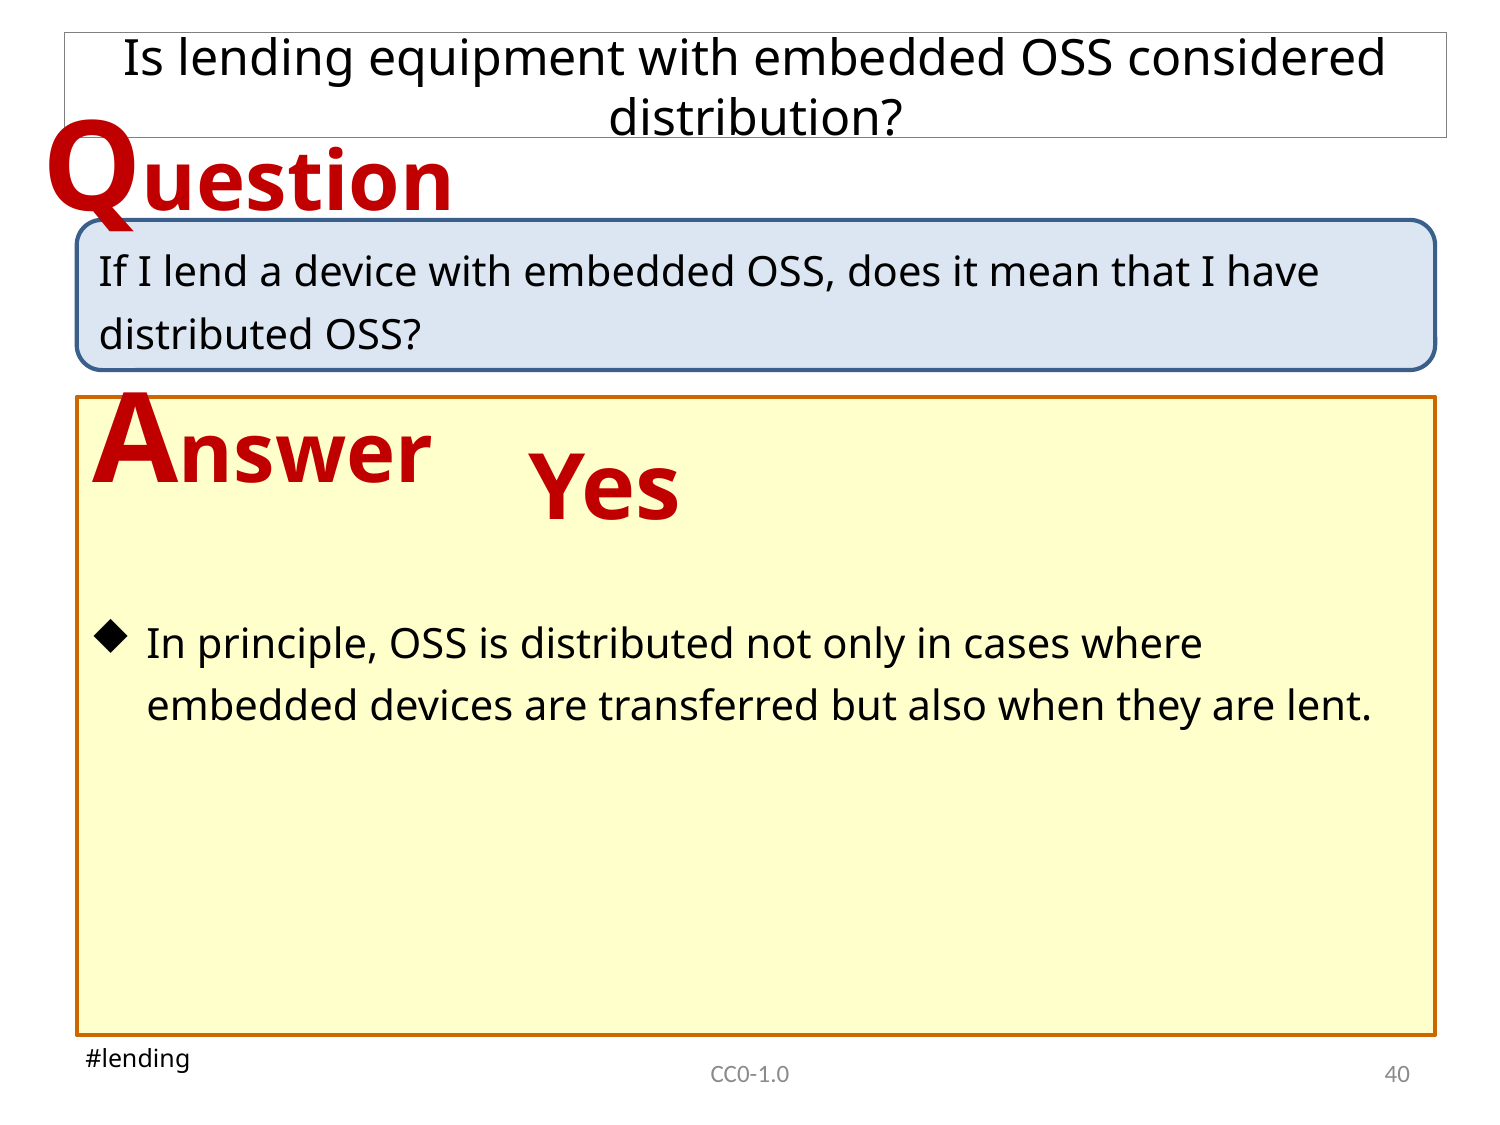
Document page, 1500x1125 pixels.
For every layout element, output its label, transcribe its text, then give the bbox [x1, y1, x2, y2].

text_box Yes [513, 420, 1128, 545]
slide_number 39 [1074, 1042, 1425, 1103]
title Is lending equipment with embedded OSS considered distribution? [64, 32, 1447, 138]
text_box Answer [77, 349, 449, 515]
footer CC0-1.0 [512, 1042, 988, 1103]
text_box Question [27, 78, 471, 243]
text_box If I lend a device with embedded OSS, does it mean that I have distributed OSS? [74, 217, 1438, 373]
list In principle, OSS is distributed not only in cases where embedded devices are transferred but also when they are lent. [75, 596, 1436, 1035]
text_box #lending [70, 1035, 206, 1080]
text_box [75, 395, 1437, 1037]
